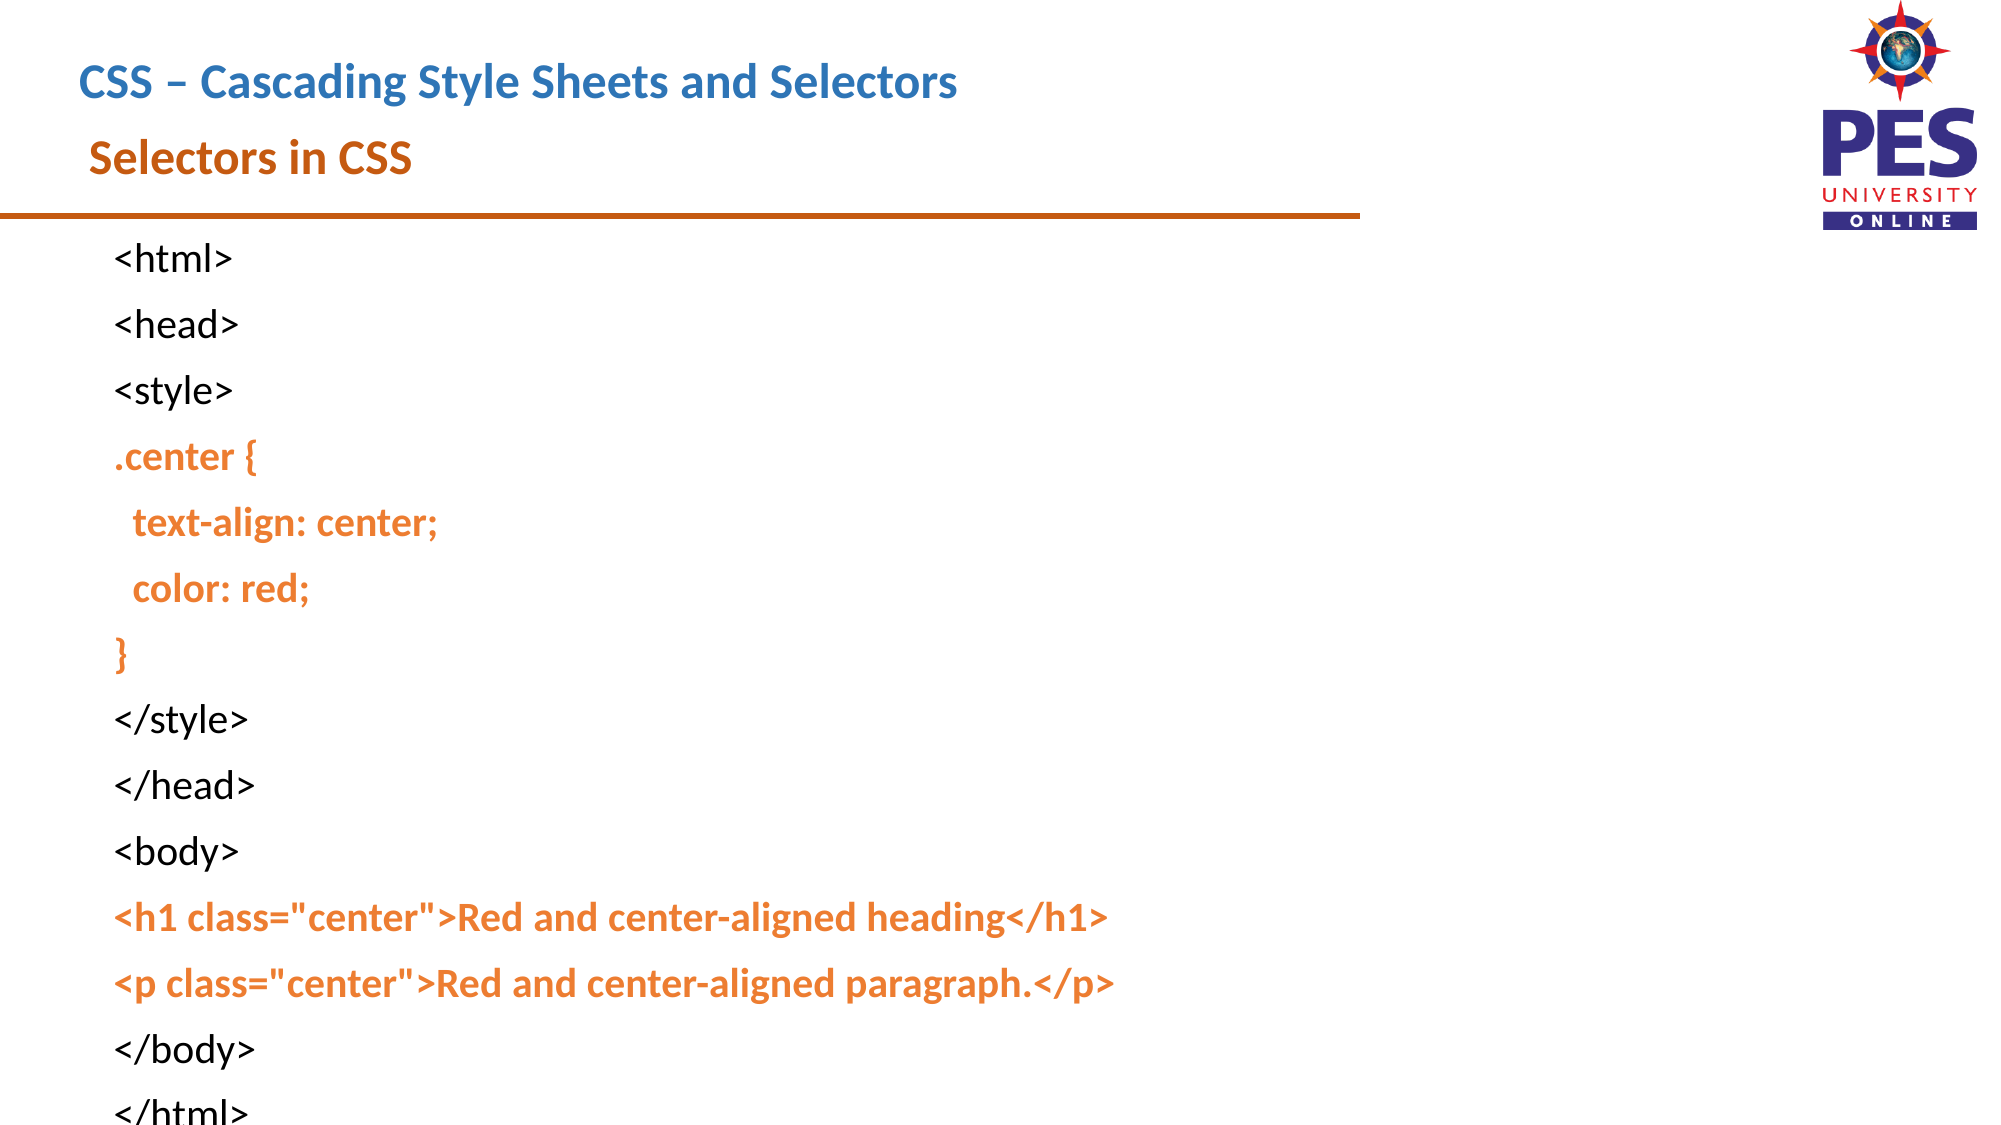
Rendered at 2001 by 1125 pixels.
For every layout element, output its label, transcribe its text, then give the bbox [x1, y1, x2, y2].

list <html> <head> <style> .center { text-align: center; color: red; } </style> </head> <body> <h1 class="center">Red and center-aligned heading</h1> <p class="center">Red and center-aligned paragraph.</p> </body> </html> [98, 229, 1194, 944]
text_box Selectors in CSS [74, 117, 1387, 193]
picture [1823, 0, 1977, 230]
text_box CSS – Cascading Style Sheets and Selectors [64, 41, 1295, 117]
